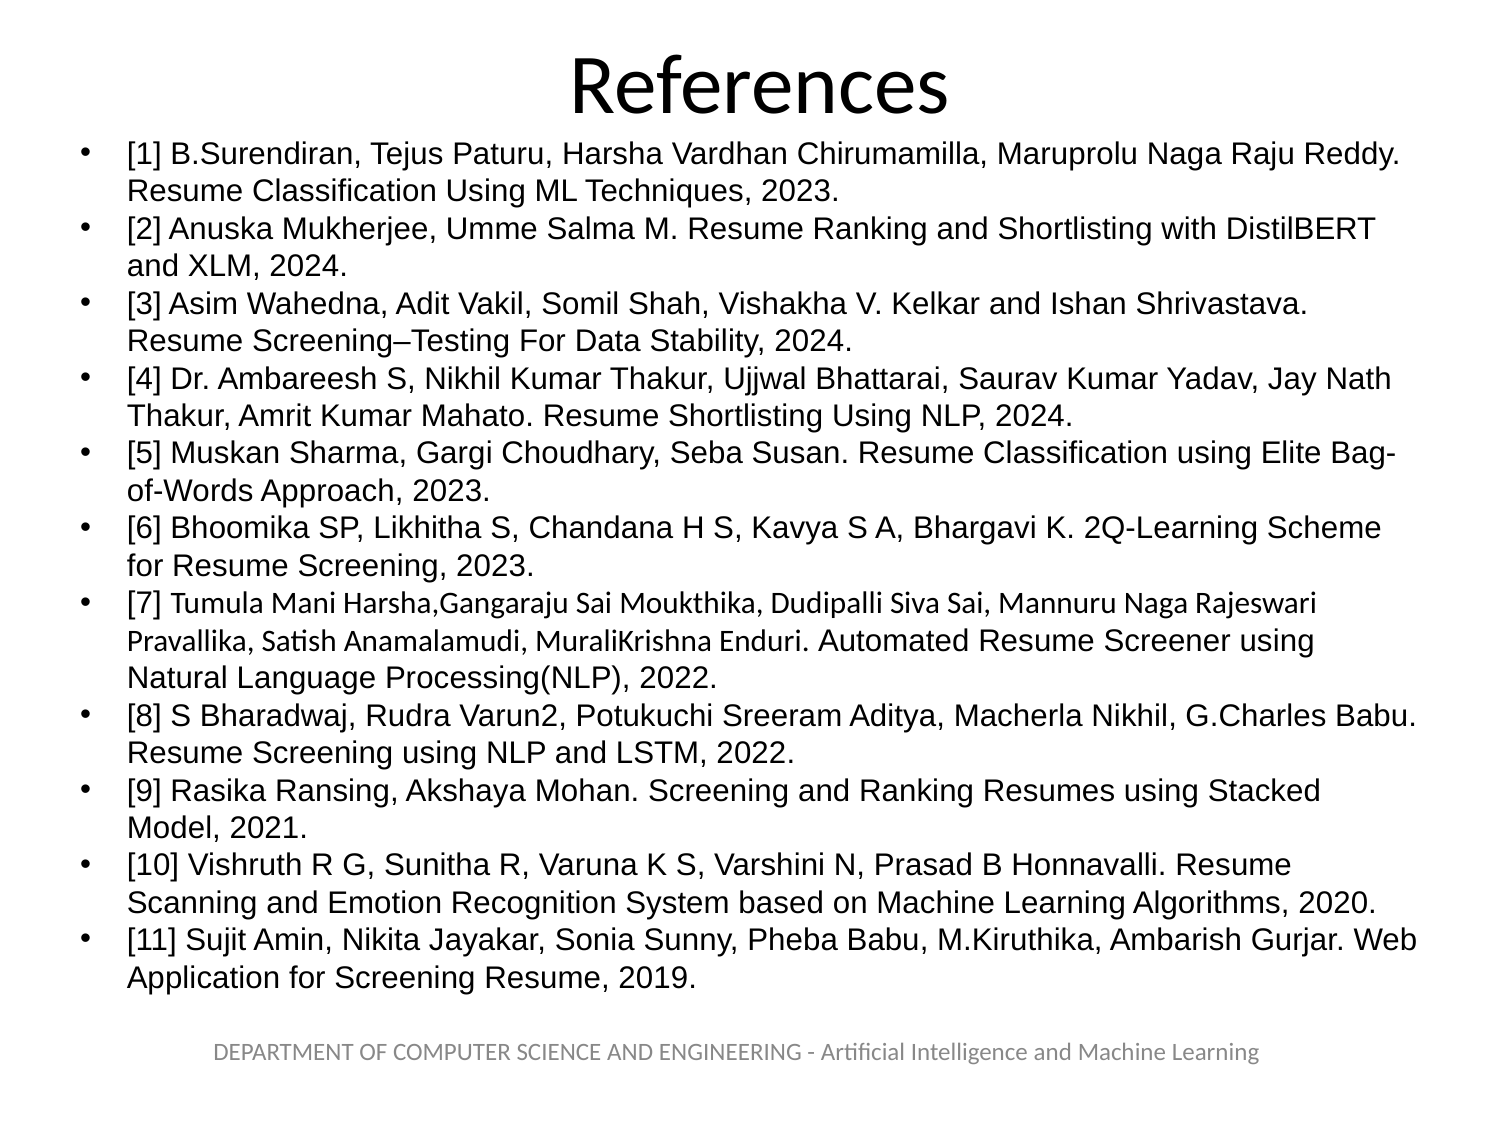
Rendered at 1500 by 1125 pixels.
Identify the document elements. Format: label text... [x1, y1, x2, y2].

title References [85, 20, 1435, 125]
text_box [1] B.Surendiran, Tejus Paturu, Harsha Vardhan Chirumamilla, Maruprolu Naga Raju Reddy. Resume Classification Using ML Techniques, 2023. [2] Anuska Mukherjee, Umme Salma M. Resume Ranking and Shortlisting with DistilBERT and XLM, 2024. [3] Asim Wahedna, Adit Vakil, Somil Shah, Vishakha V. Kelkar and Ishan Shrivastava. Resume Screening–Testing For Data Stability, 2024. [4] Dr. Ambareesh S, Nikhil Kumar Thakur, Ujjwal Bhattarai, Saurav Kumar Yadav, Jay Nath Thakur, Amrit Kumar Mahato. Resume Shortlisting Using NLP, 2024. [5] Muskan Sharma, Gargi Choudhary, Seba Susan. Resume Classification using Elite Bag-of-Words Approach, 2023. [6] Bhoomika SP, Likhitha S, Chandana H S, Kavya S A, Bhargavi K. 2Q-Learning Scheme for Resume Screening, 2023. [7] Tumula Mani Harsha,Gangaraju Sai Moukthika, Dudipalli Siva Sai, Mannuru Naga Rajeswari Pravallika, Satish Anamalamudi, MuraliKrishna Enduri. Automated Resume Screener using Natural Language Processing(NLP), 2022. [8] S Bharadwaj, Rudra Varun2, Potukuchi Sreeram Aditya, Macherla Nikhil, G.Charles Babu. Resume Screening using NLP and LSTM, 2022. [9] Rasika Ransing, Akshaya Mohan. Screening and Ranking Resumes using Stacked Model, 2021. [10] Vishruth R G, Sunitha R, Varuna K S, Varshini N, Prasad B Honnavalli. Resume Scanning and Emotion Recognition System based on Machine Learning Algorithms, 2020. [11] Sujit Amin, Nikita Jayakar, Sonia Sunny, Pheba Babu, M.Kiruthika, Ambarish Gurjar. Web Application for Screening Resume, 2019. [64, 125, 1435, 1002]
footer DEPARTMENT OF COMPUTER SCIENCE AND ENGINEERING - Artificial Intelligence and Machine Learning [112, 1042, 1363, 1088]
